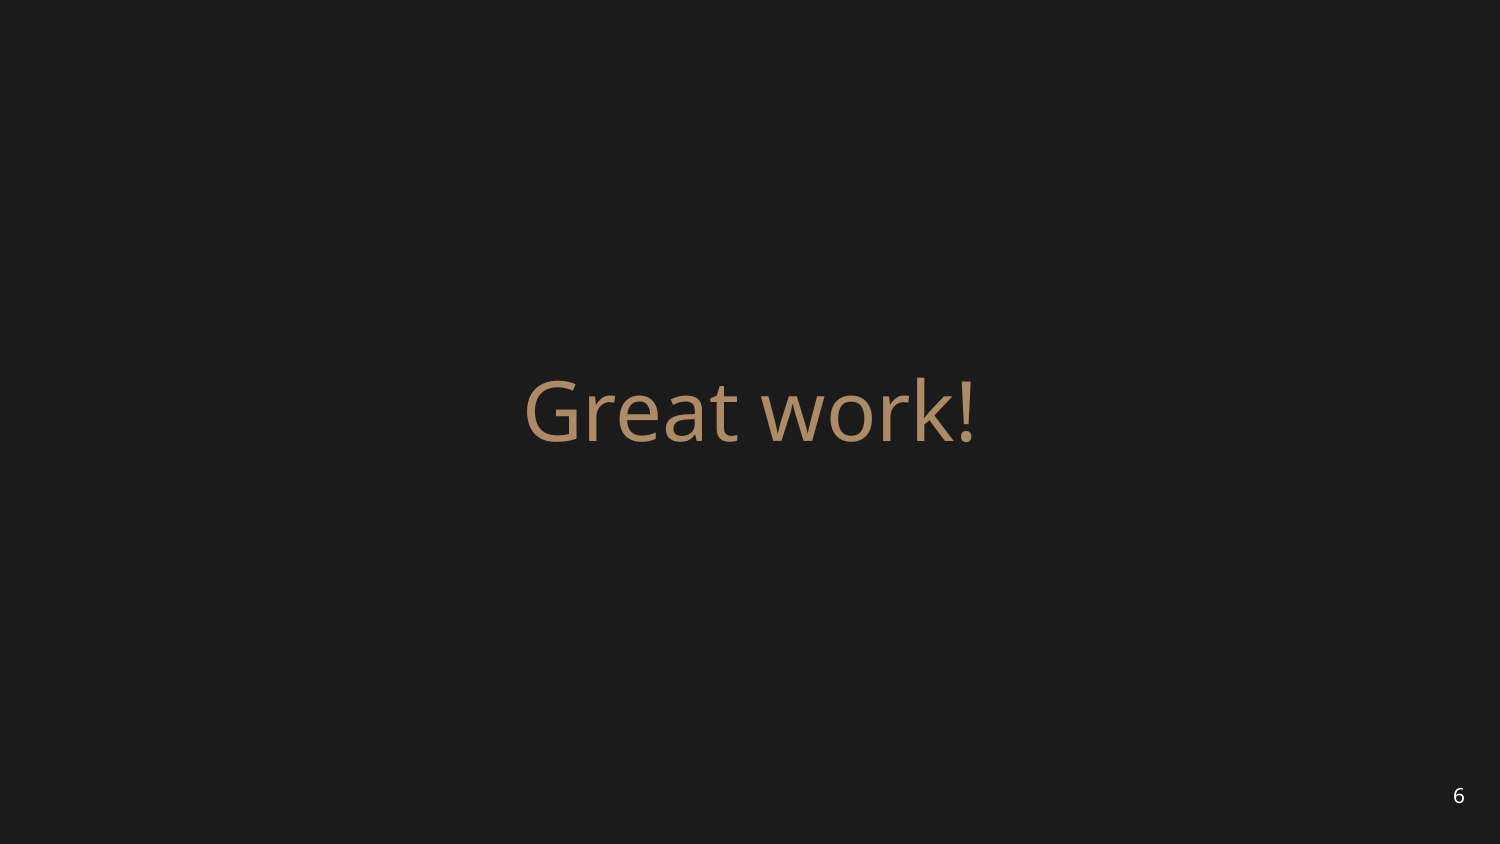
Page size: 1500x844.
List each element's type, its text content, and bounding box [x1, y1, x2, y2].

title Great work! [51, 72, 1449, 753]
slide_number 6 [1389, 764, 1480, 830]
